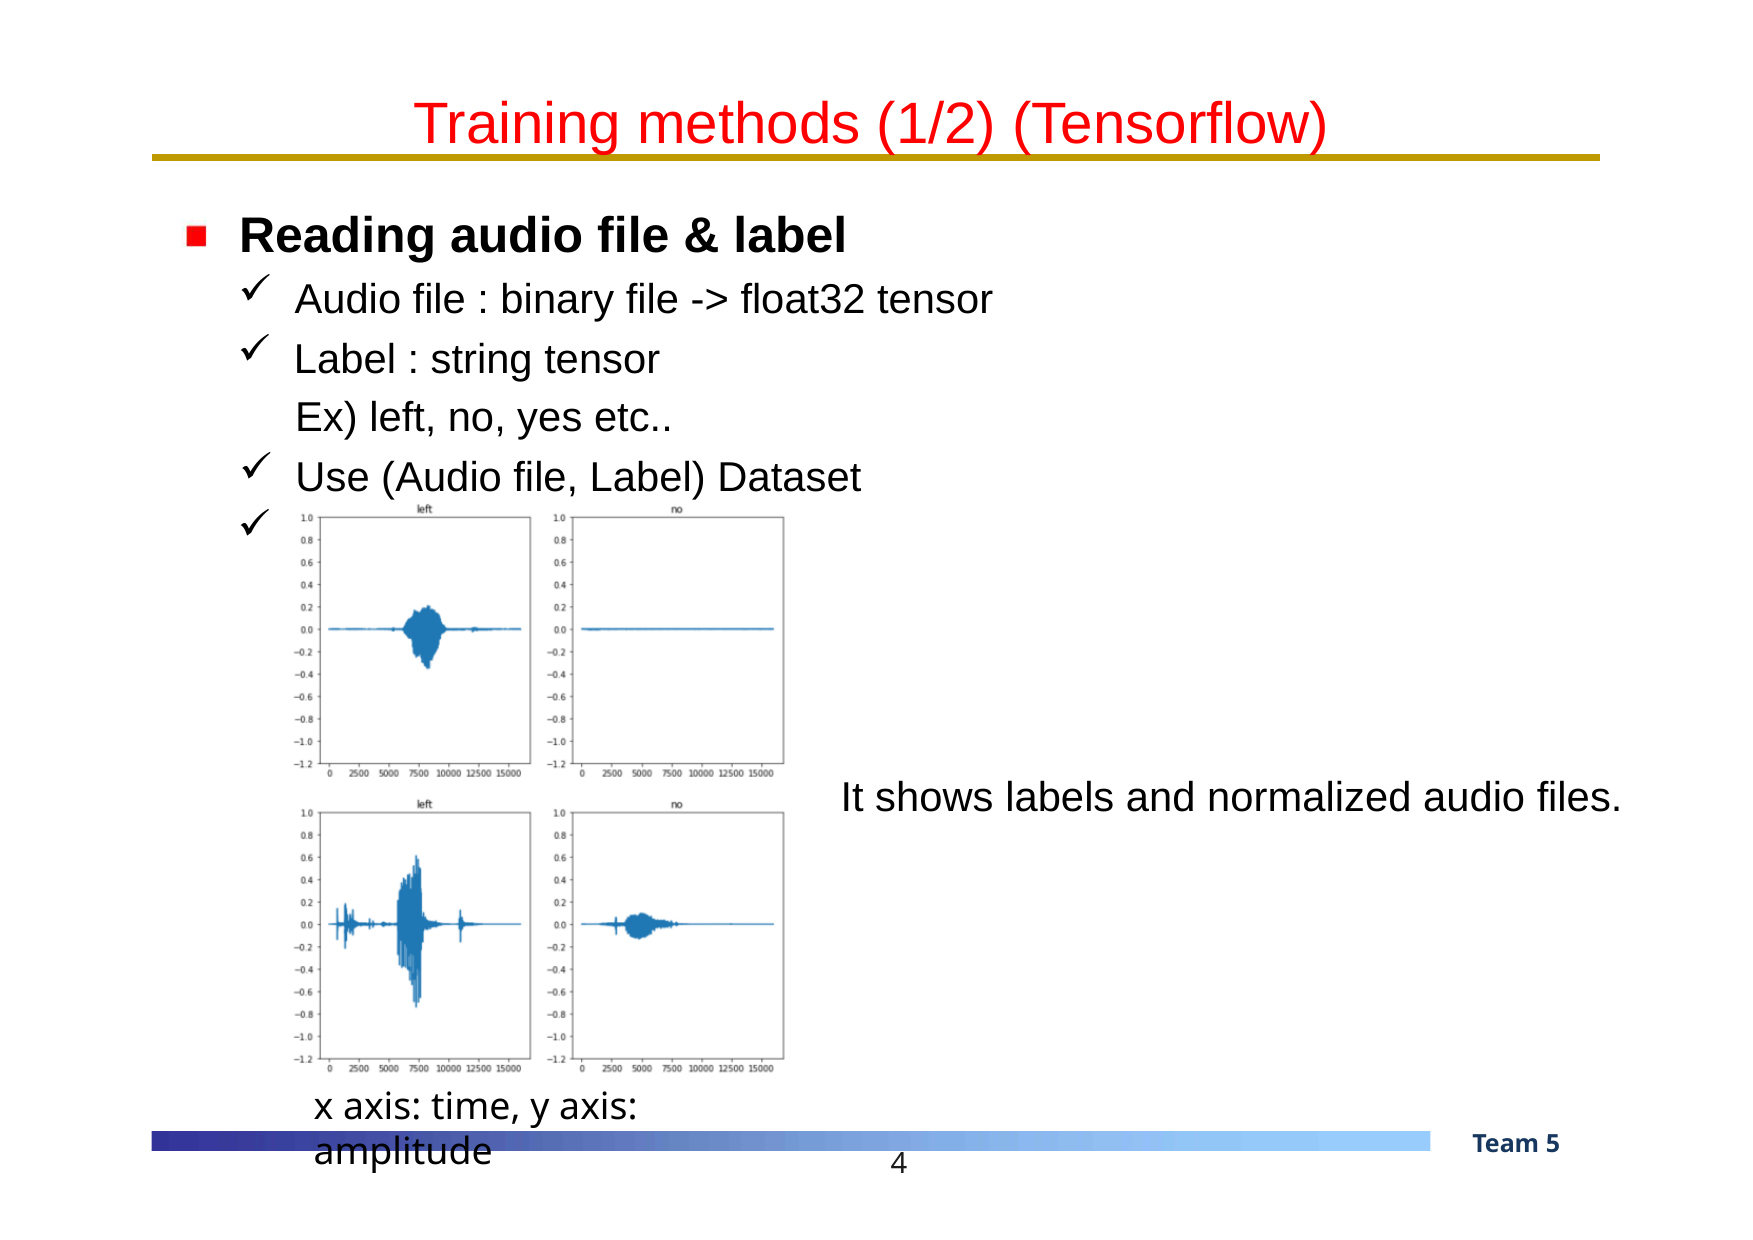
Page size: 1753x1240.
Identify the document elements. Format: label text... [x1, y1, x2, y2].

text_box Use (Audio file, Label) Dataset [237, 441, 1485, 500]
text_box [181, 220, 207, 247]
picture [286, 501, 814, 1083]
text_box Team 5 [1430, 1119, 1602, 1165]
picture [801, 1131, 1430, 1151]
text_box 4 [886, 1150, 912, 1184]
text_box Training methods (1/2) (Tensorflow) [411, 83, 1362, 156]
text_box - [235, 498, 1483, 557]
text_box It shows labels and normalized audio files. [838, 761, 1651, 820]
text_box Audio file : binary file -> float32 tensor [236, 263, 1484, 322]
picture [151, 1131, 298, 1151]
text_box Label : string tensor Ex) left, no, yes etc.. [235, 323, 1483, 440]
text_box x axis: time, y axis: amplitude [298, 1091, 801, 1225]
text_box Reading audio file & label [237, 194, 1485, 263]
